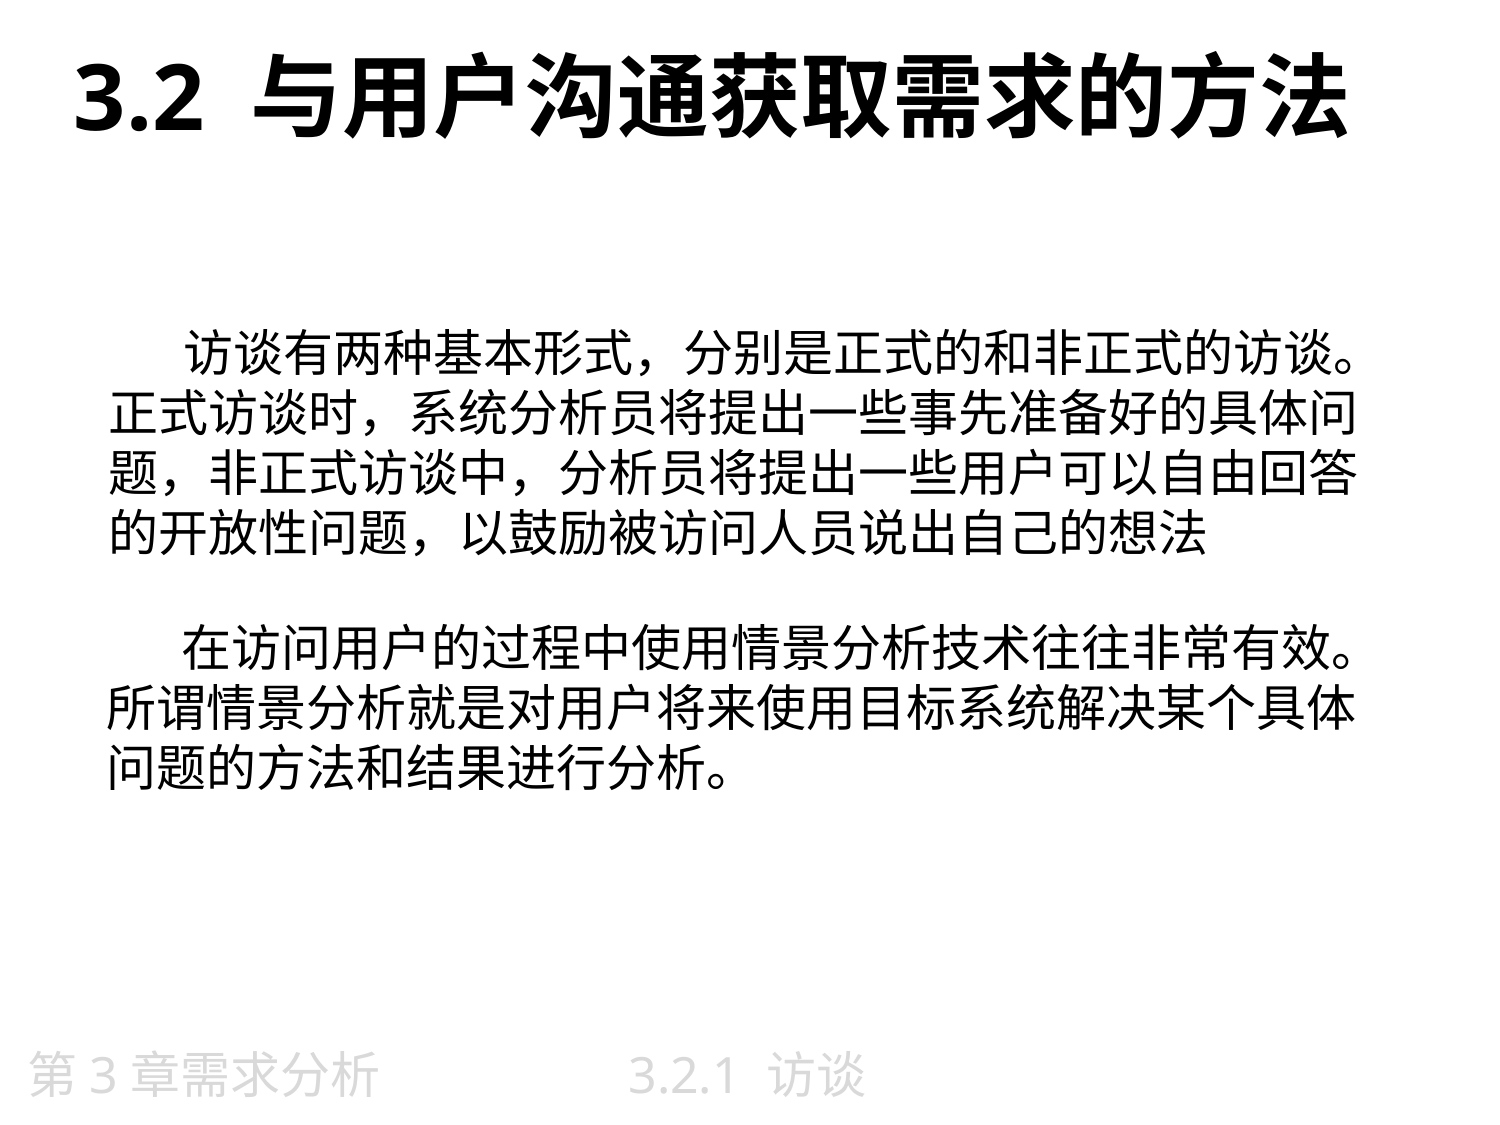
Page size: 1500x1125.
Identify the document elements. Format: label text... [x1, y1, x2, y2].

text_box 3.2.1 访谈 [431, 1034, 1123, 1113]
text_box 访谈有两种基本形式，分别是正式的和非正式的访谈。正式访谈时，系统分析员将提出一些事先准备好的具体问题，非正式访谈中，分析员将提出一些用户可以自由回答的开放性问题，以鼓励被访问人员说出自己的想法 [92, 312, 1407, 571]
text_box 3.2 与用户沟通获取需求的方法 [37, 0, 1388, 188]
text_box 在访问用户的过程中使用情景分析技术往往非常有效。所谓情景分析就是对用户将来使用目标系统解决某个具体问题的方法和结果进行分析。 [90, 607, 1405, 806]
text_box 第3章需求分析 [0, 1034, 431, 1113]
